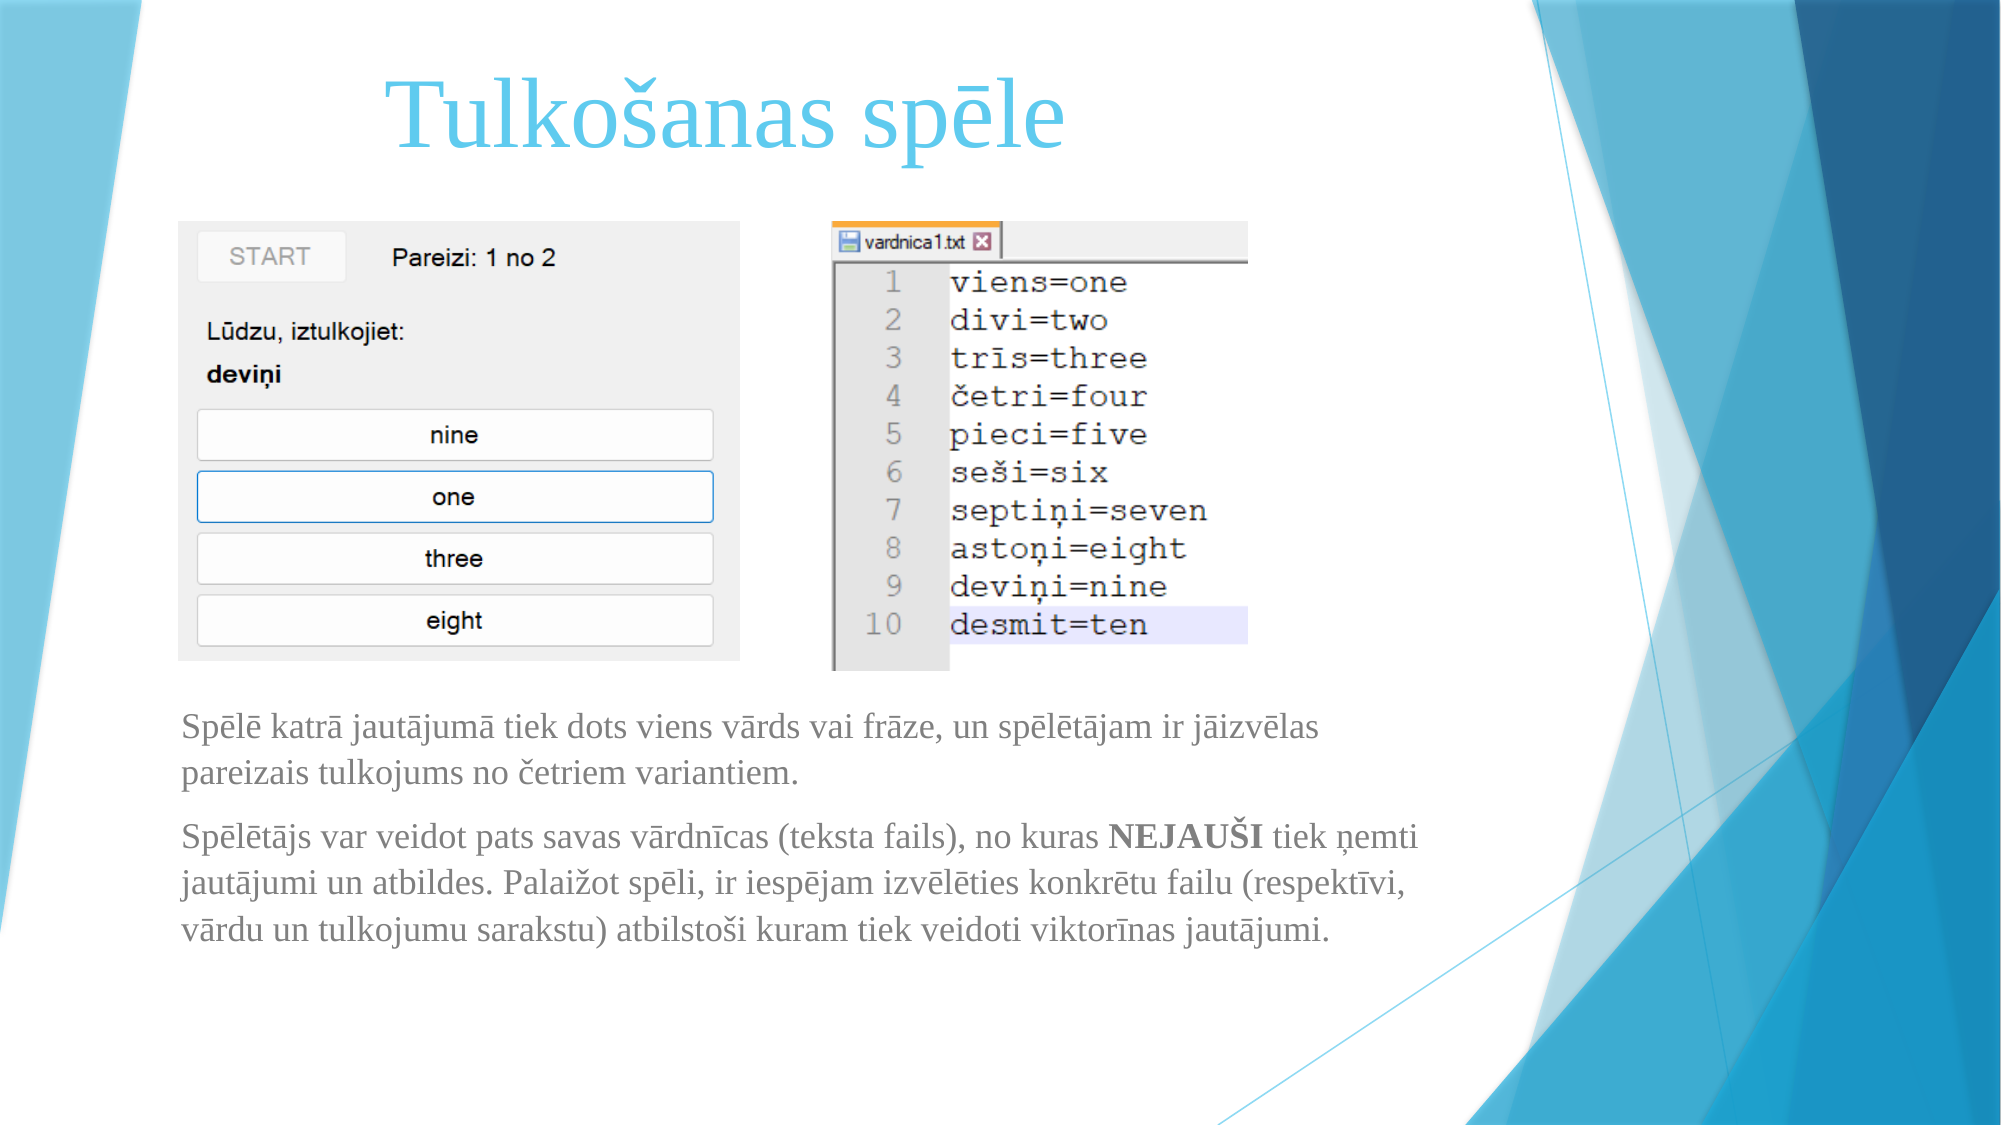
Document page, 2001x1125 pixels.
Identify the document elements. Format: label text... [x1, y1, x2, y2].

picture [831, 221, 1248, 672]
picture [177, 221, 740, 662]
subtitle Spēlē katrā jautājumā tiek dots viens vārds vai frāze, un spēlētājam ir jāizvēlas pareizais tulkojums no četriem variantiem. Spēlētājs var veidot pats savas vārdnīcas (teksta fails), no kuras NEJAUŠI tiek ņemti jautājumi un atbildes. Palaižot spēli, ir iespējam izvēlēties konkrētu failu (respektīvi, vārdu un tulkojumu sarakstu) atbilstoši kuram tiek veidoti viktorīnas jautājumi. [166, 691, 1441, 1002]
title Tulkošanas spēle [287, 17, 1083, 176]
